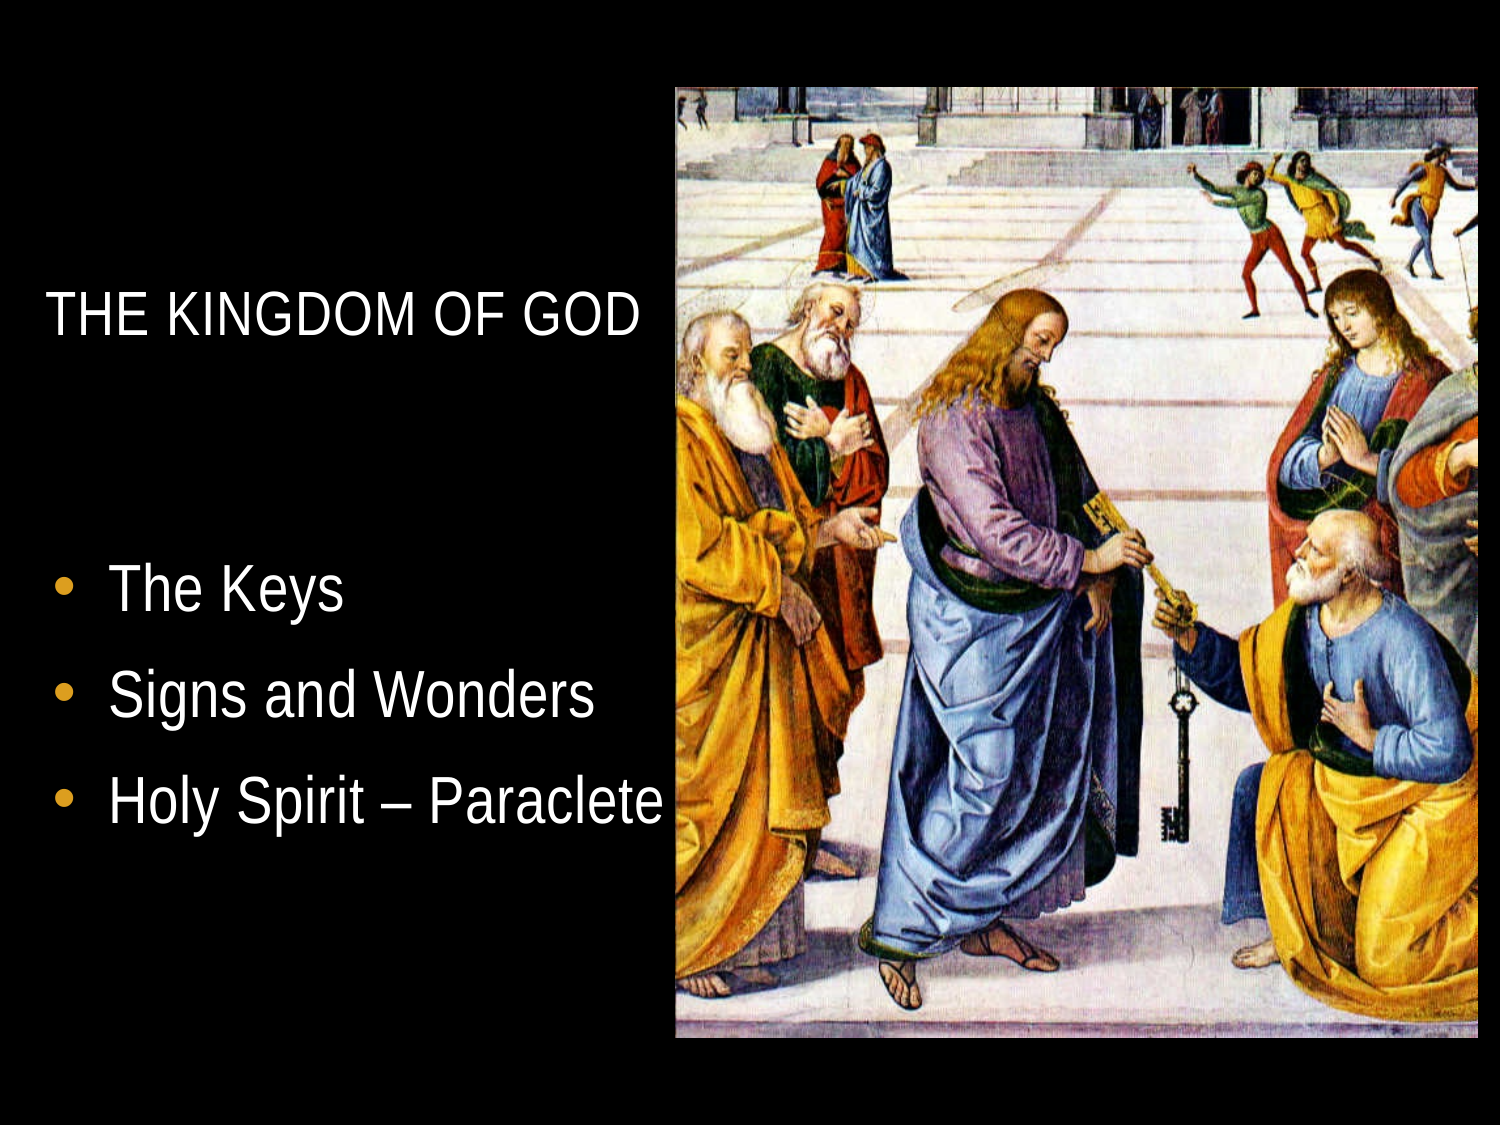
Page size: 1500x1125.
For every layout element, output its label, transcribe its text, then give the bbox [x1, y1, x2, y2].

picture [674, 87, 1478, 1038]
title The KINGDOM OF GOD [12, 37, 675, 356]
list The Keys Signs and Wonders Holy Spirit – Paraclete [37, 537, 1438, 1071]
